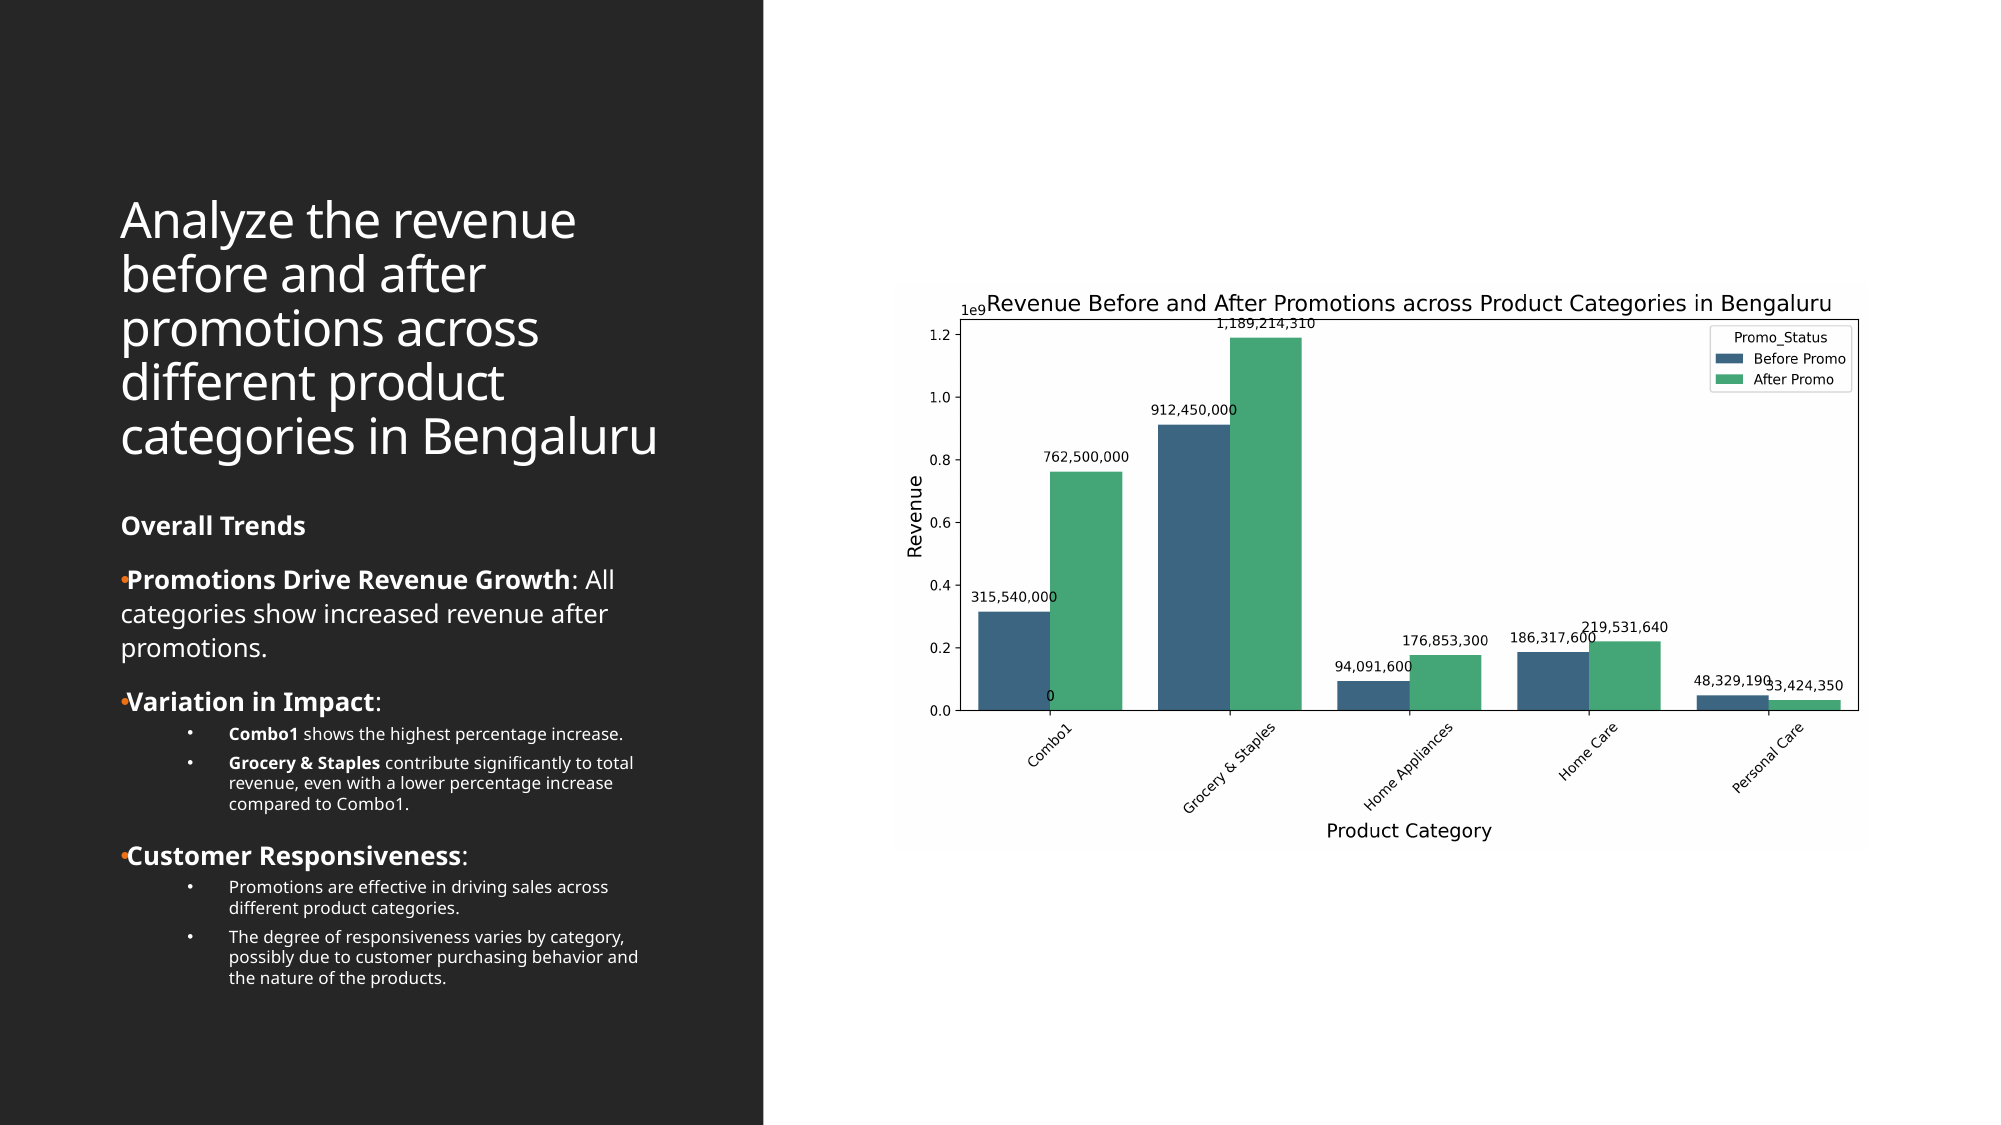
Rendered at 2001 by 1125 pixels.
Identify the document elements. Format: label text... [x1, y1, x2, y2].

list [894, 284, 1869, 851]
list Overall Trends Promotions Drive Revenue Growth: All categories show increased revenue after promotions. Variation in Impact: Combo1 shows the highest percentage increase. Grocery & Staples contribute significantly to total revenue, even with a lower percentage increase compared to Combo1. Customer Responsiveness: Promotions are effective in driving sales across different product categories. The degree of responsiveness varies by category, possibly due to customer purchasing behavior and the nature of the products. [105, 499, 683, 1002]
title Analyze the revenue before and after promotions across different product categories in Bengaluru [105, 128, 683, 473]
